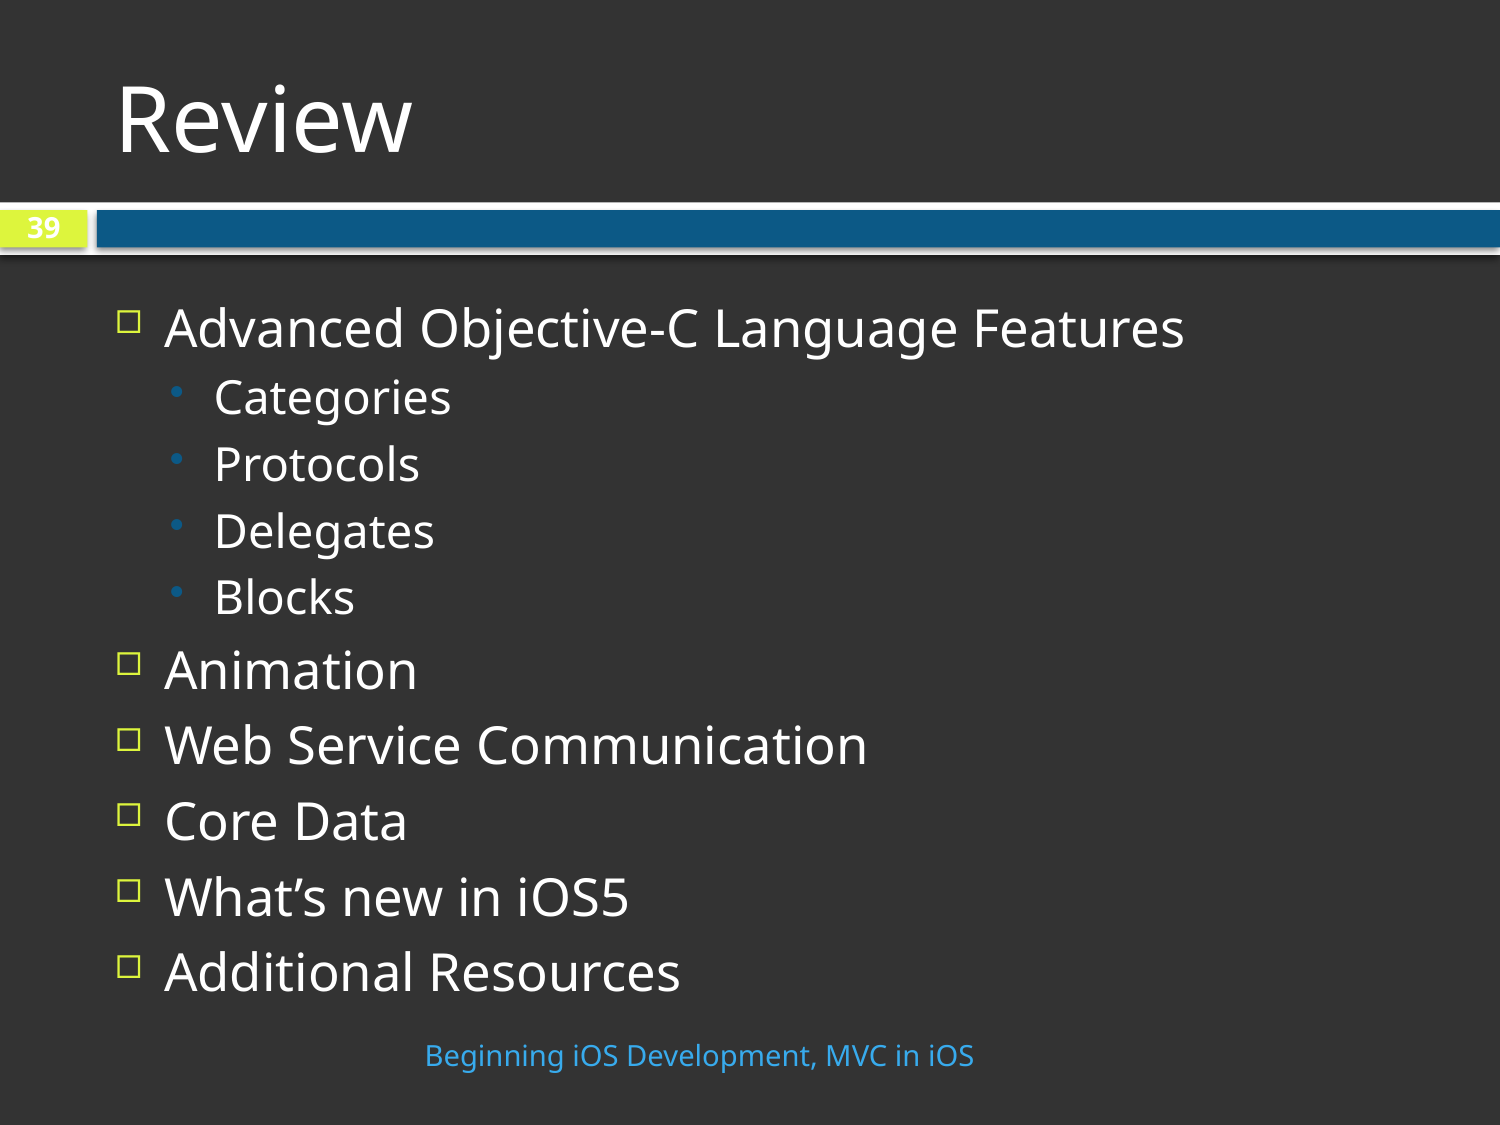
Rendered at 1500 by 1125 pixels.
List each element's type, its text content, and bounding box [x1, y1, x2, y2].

list Advanced Objective-C Language Features Categories Protocols Delegates Blocks Animation Web Service Communication Core Data What’s new in iOS5 Additional Resources [99, 287, 1438, 1013]
title Review [99, 44, 1425, 188]
slide_number 39 [0, 208, 88, 249]
footer Beginning iOS Development, MVC in iOS [99, 1024, 990, 1085]
